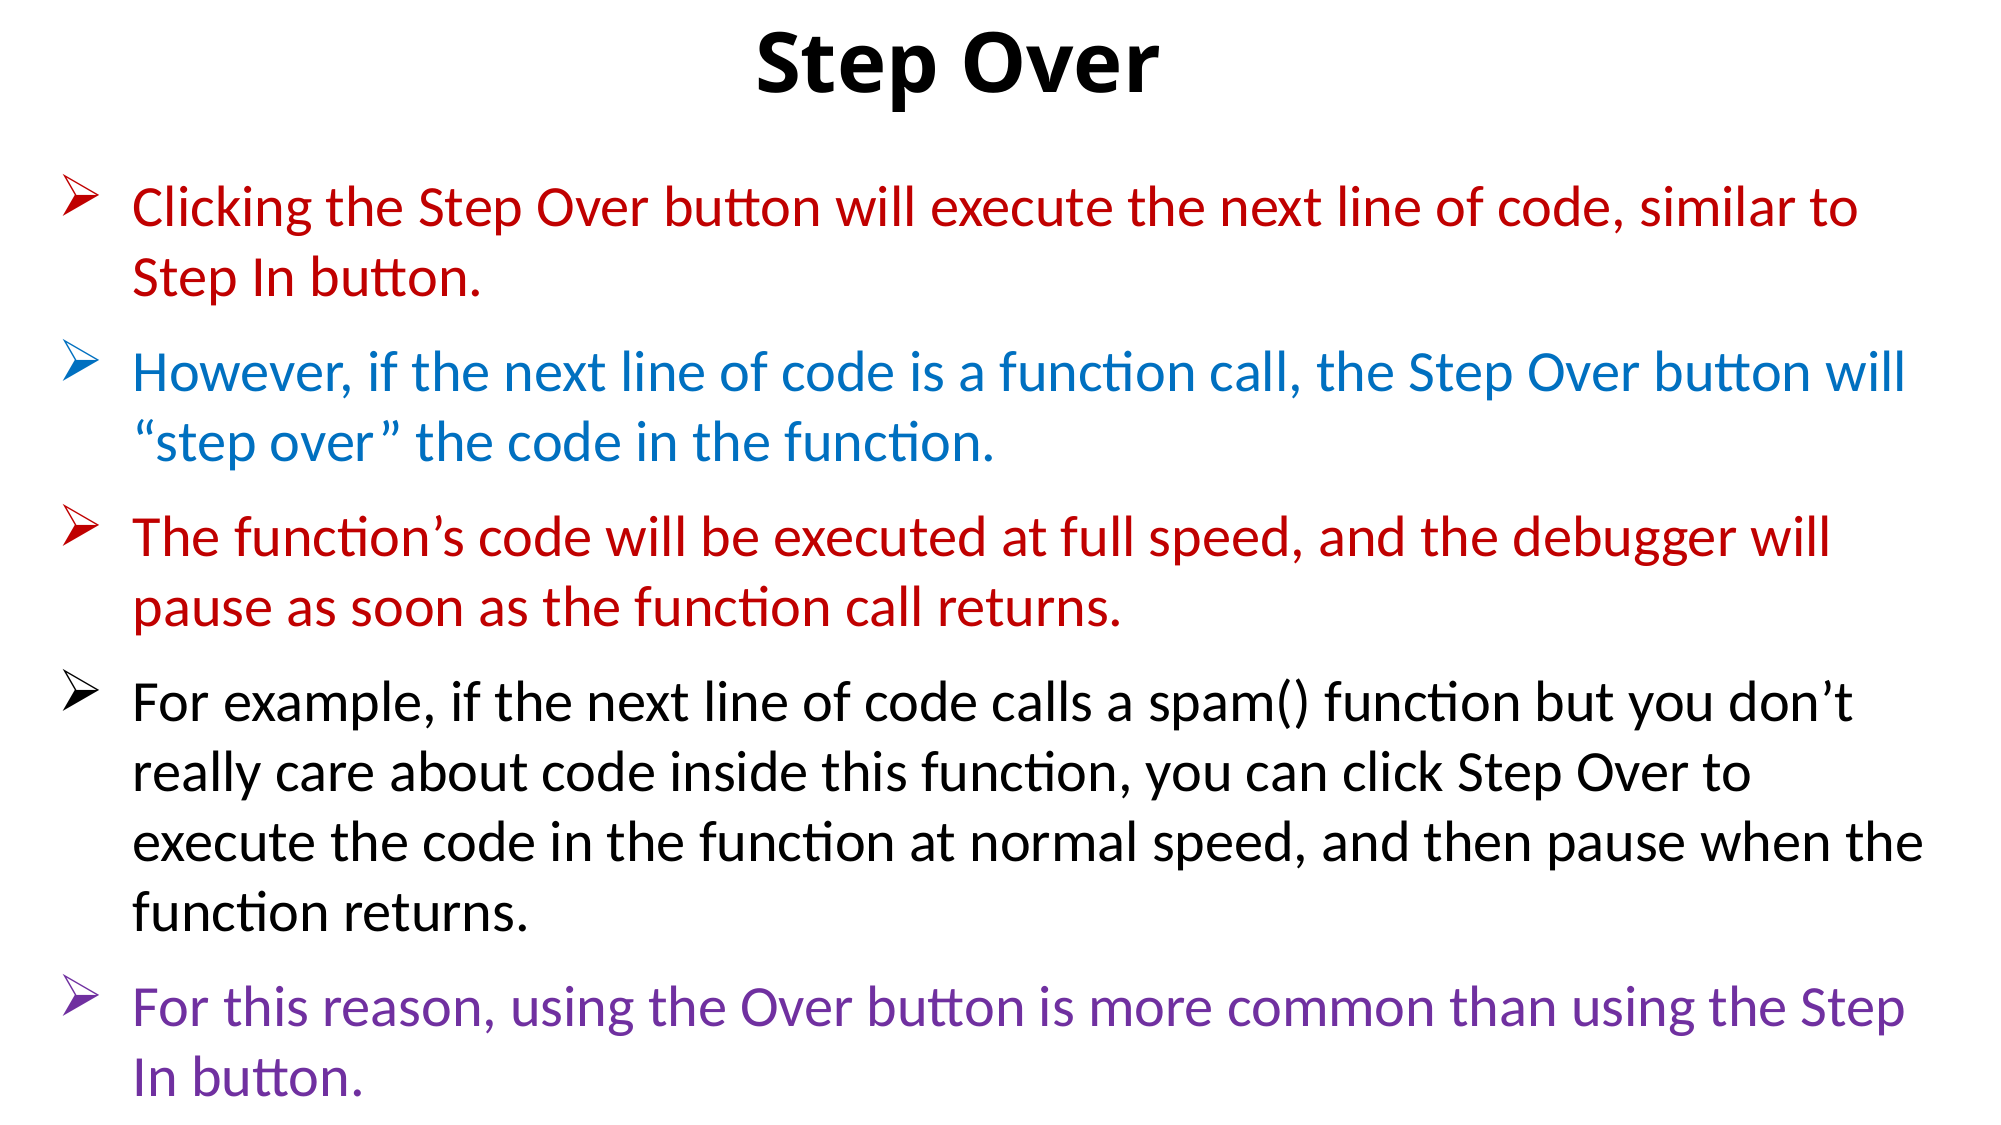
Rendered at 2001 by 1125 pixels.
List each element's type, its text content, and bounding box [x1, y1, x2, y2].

text_box Clicking the Step Over button will execute the next line of code, similar to Step In button. However, if the next line of code is a function call, the Step Over button will “step over” the code in the function. The function’s code will be executed at full speed, and the debugger will pause as soon as the function call returns. For example, if the next line of code calls a spam() function but you don’t really care about code inside this function, you can click Step Over to execute the code in the function at normal speed, and then pause when the function returns. For this reason, using the Over button is more common than using the Step In button. [43, 160, 1941, 1116]
title Step Over [0, 0, 1981, 202]
